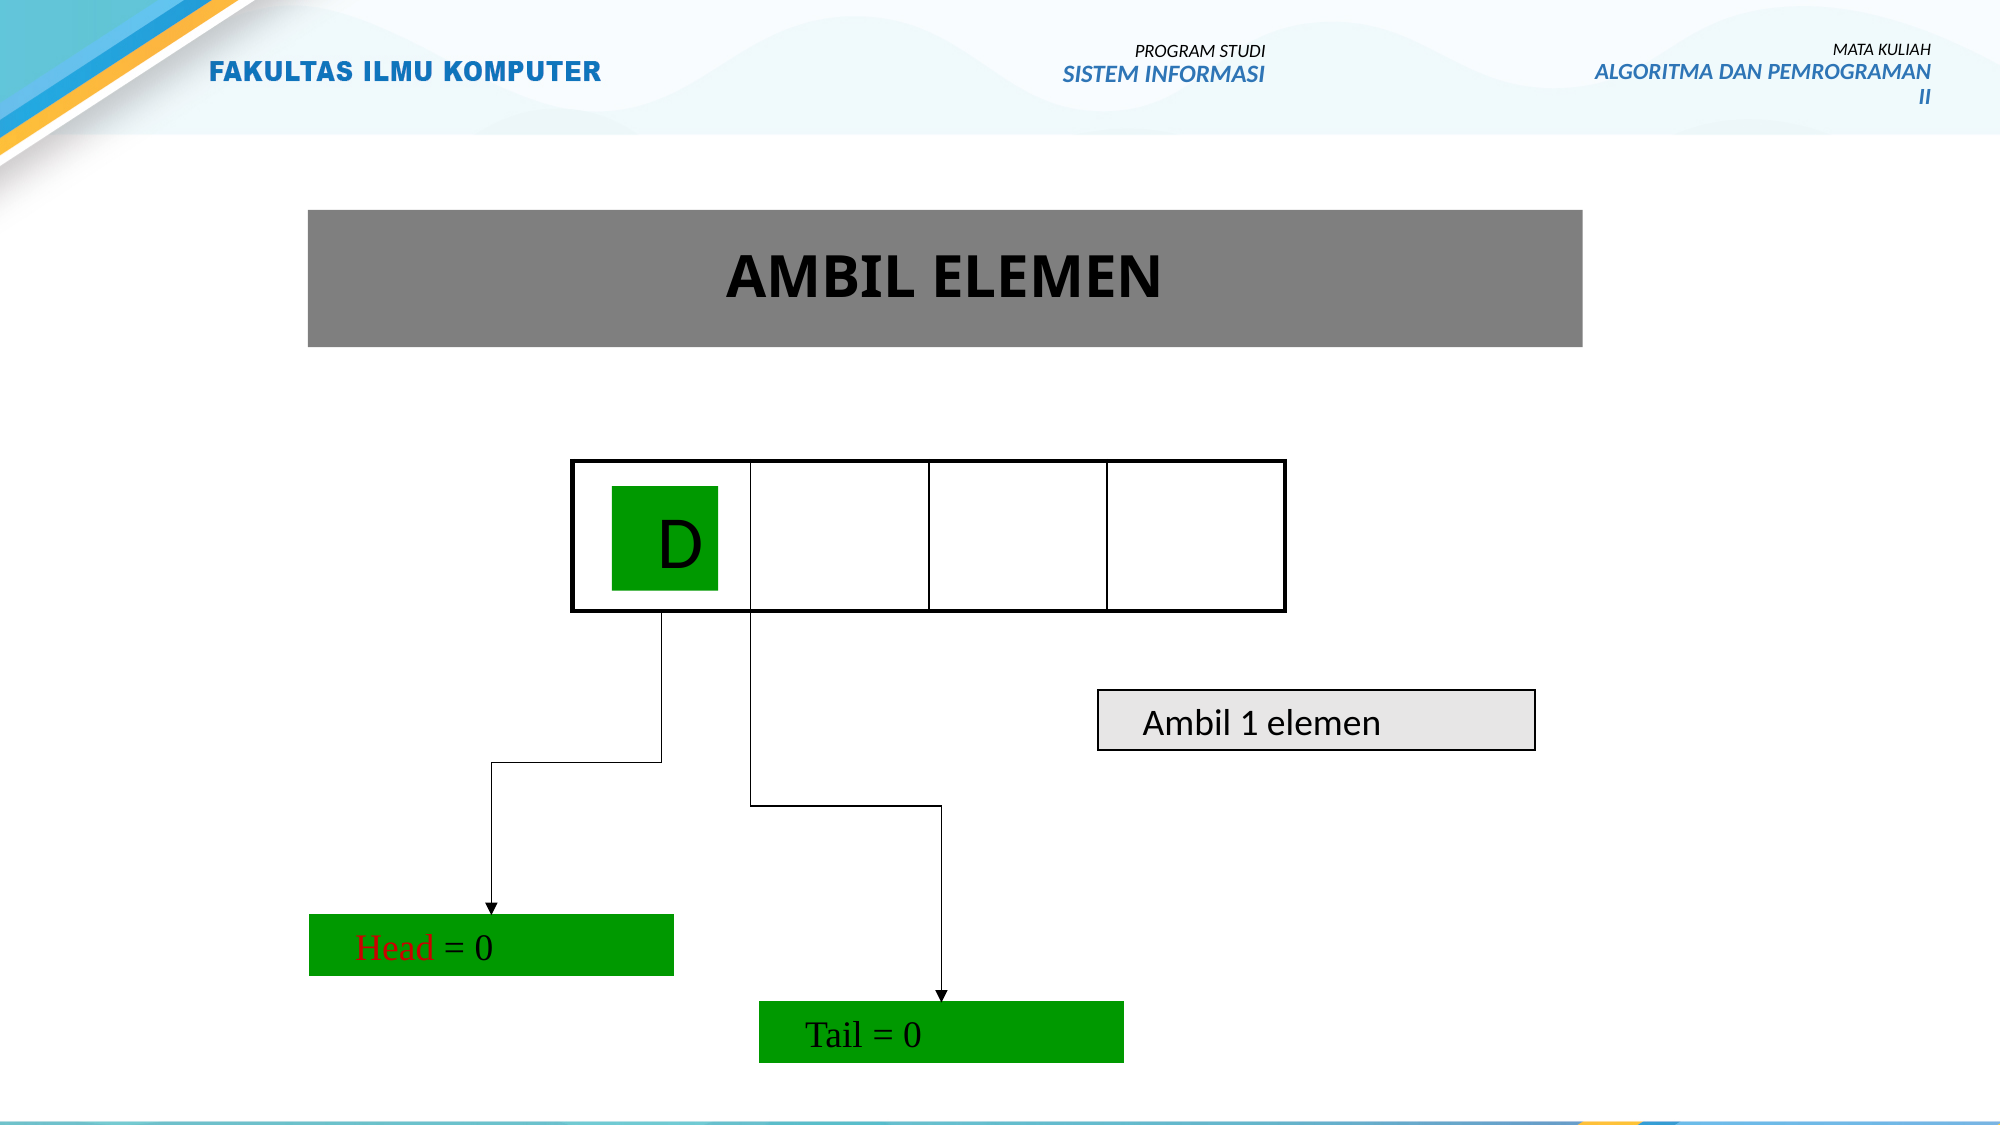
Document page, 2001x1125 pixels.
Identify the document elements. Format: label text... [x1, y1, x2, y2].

text_box MATA KULIAH ALGORITMA DAN PEMROGRAMAN II [1569, 33, 1946, 118]
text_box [654, 706, 1038, 898]
text_box Tail = 0 [760, 1002, 1123, 1063]
picture [0, 0, 2000, 1125]
table_header [1108, 463, 1283, 609]
table_header [575, 463, 750, 609]
text_box Head = 0 [310, 915, 673, 975]
text_box PROGRAM STUDI SISTEM INFORMASI [904, 33, 1281, 118]
text_box Ambil 1 elemen [1097, 690, 1536, 750]
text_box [428, 673, 725, 844]
text_box D [611, 486, 719, 591]
table_header [751, 463, 928, 609]
table_header [930, 463, 1106, 609]
title AMBIL ELEMEN [307, 209, 1583, 348]
